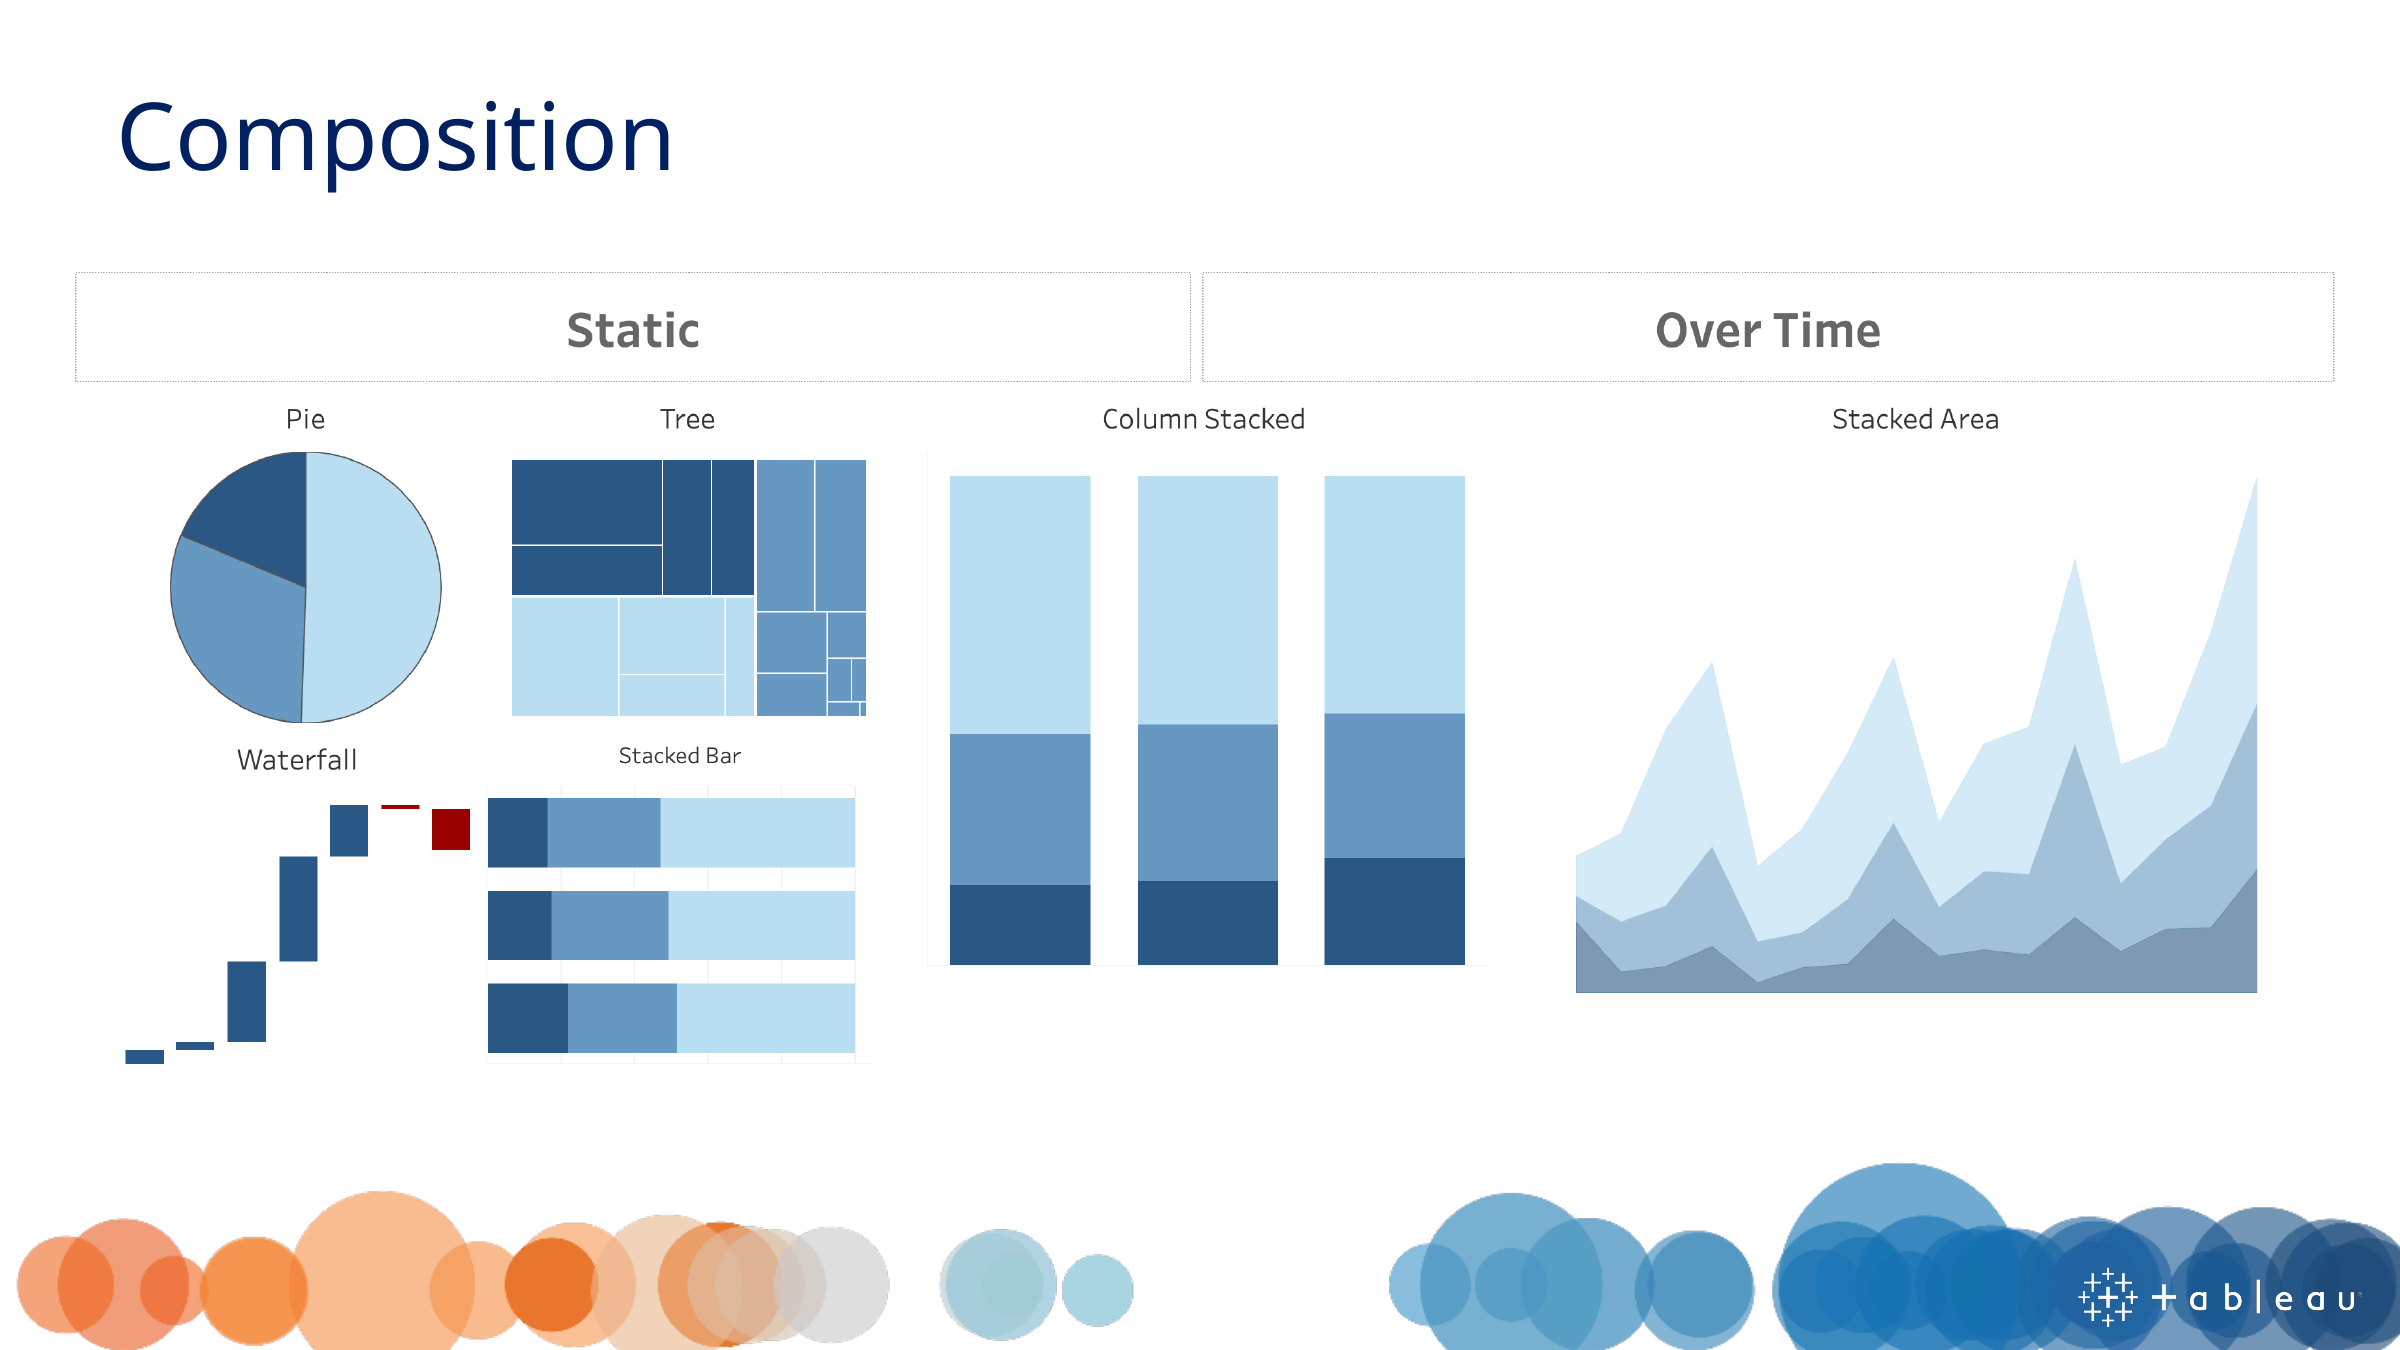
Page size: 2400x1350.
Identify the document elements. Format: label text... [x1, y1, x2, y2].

list Composition [116, 98, 2294, 193]
picture [0, 1137, 2400, 1350]
picture [64, 262, 2349, 1088]
